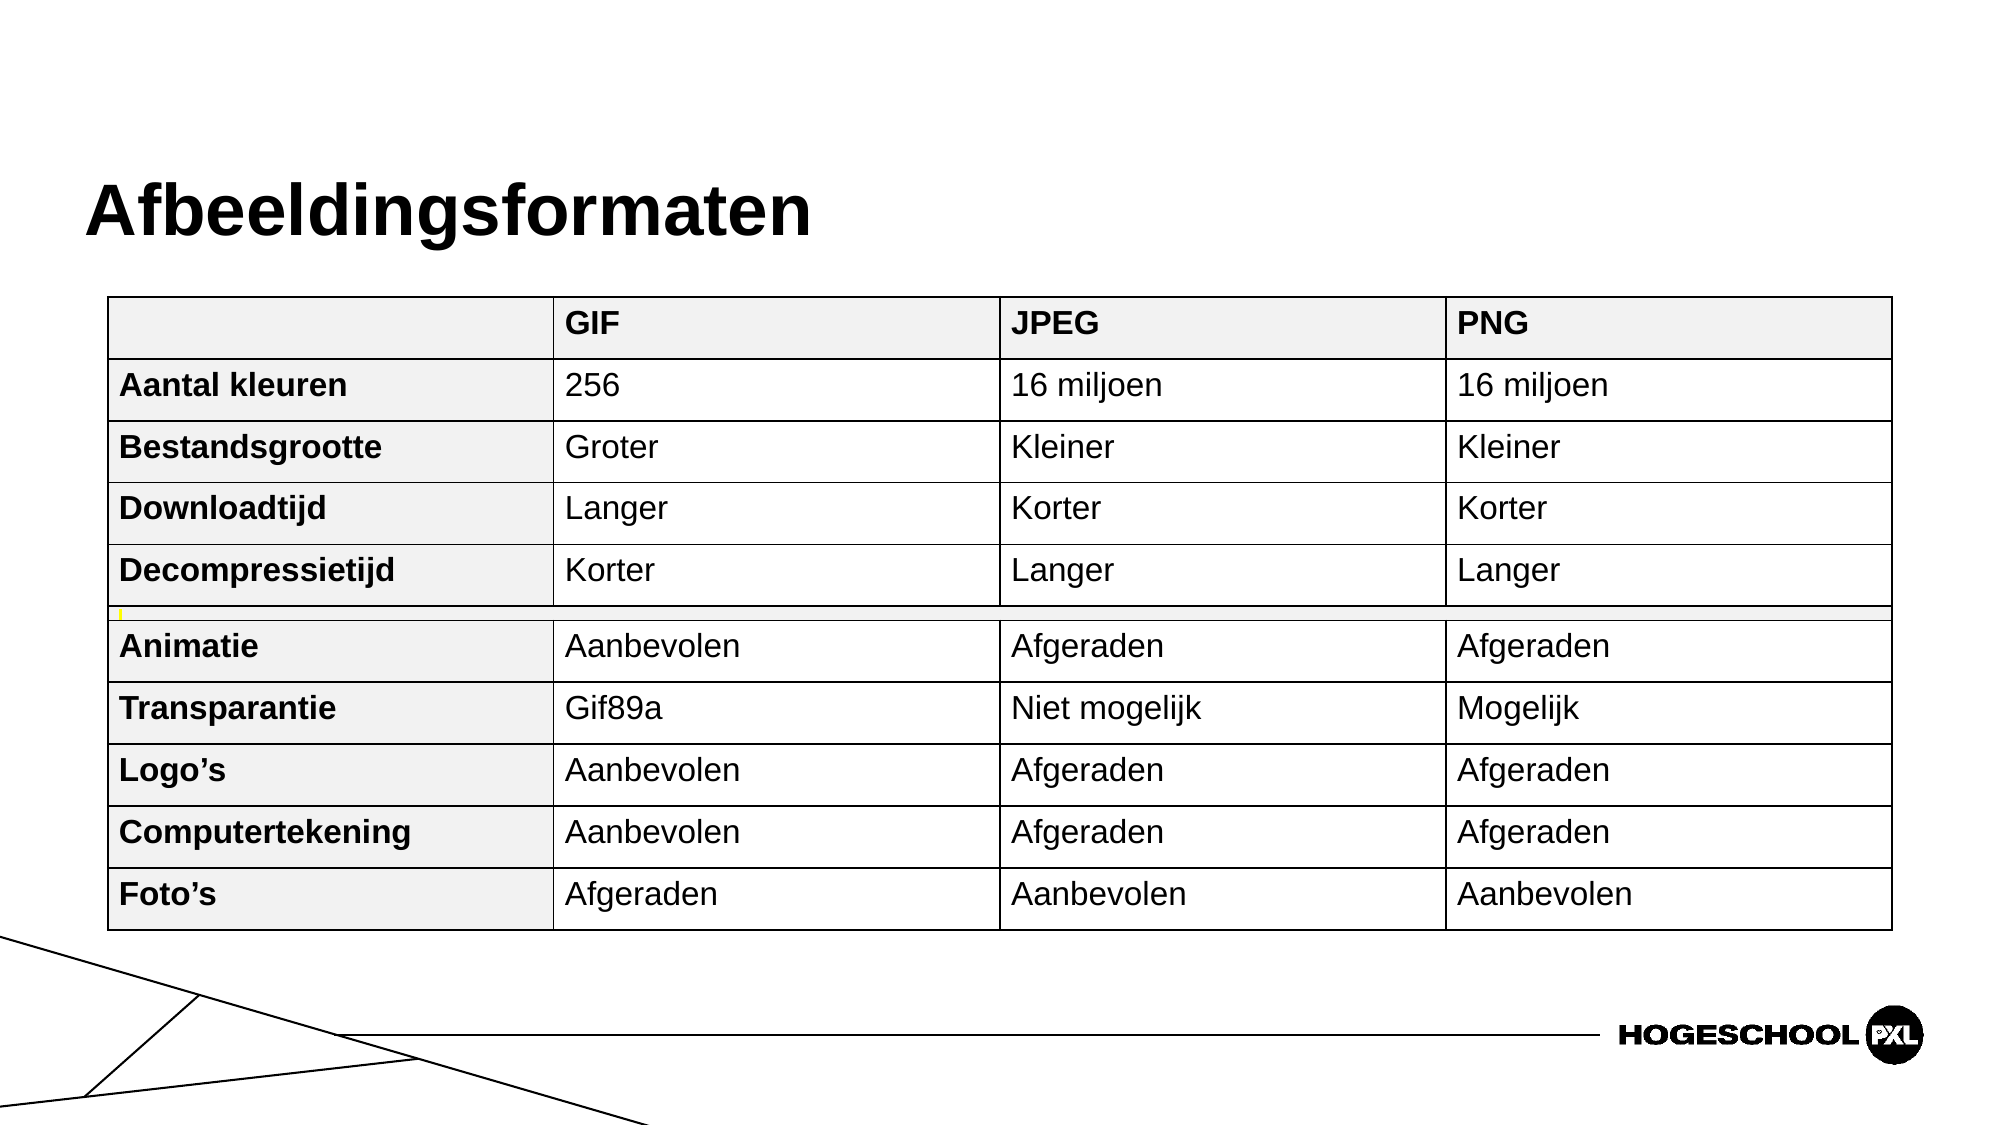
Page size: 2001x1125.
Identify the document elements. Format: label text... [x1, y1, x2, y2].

table_cell Langer [1001, 545, 1445, 605]
table_cell Aanbevolen [554, 745, 999, 805]
table_cell Computertekening [109, 807, 553, 867]
table_cell Korter [1447, 483, 1891, 544]
table_cell Kleiner [1001, 422, 1445, 482]
table_cell Mogelijk [1447, 683, 1891, 743]
table_cell Afgeraden [1001, 807, 1445, 867]
table_cell Kleiner [1447, 422, 1891, 482]
table_cell 16 miljoen [1447, 360, 1891, 420]
picture [1613, 999, 1929, 1070]
table_header JPEG [1001, 298, 1445, 358]
table_cell Aanbevolen [1001, 869, 1445, 929]
table_cell Transparantie [109, 683, 553, 743]
table_header [109, 298, 553, 358]
table_cell Downloadtijd [109, 483, 553, 544]
table_cell Afgeraden [1001, 745, 1445, 805]
table_cell Afgeraden [554, 869, 999, 929]
table_cell Aanbevolen [1447, 869, 1891, 929]
title Afbeeldingsformaten [84, 172, 1916, 334]
table_cell Aanbevolen [554, 807, 999, 867]
table_cell Groter [554, 422, 999, 482]
table_cell Afgeraden [1447, 621, 1891, 681]
table_cell Afgeraden [1001, 621, 1445, 681]
table_cell Langer [554, 483, 999, 544]
table_cell Decompressietijd [109, 545, 553, 605]
table_cell Langer [1447, 545, 1891, 605]
table_cell Niet mogelijk [1001, 683, 1445, 743]
table_cell Foto’s [109, 869, 553, 929]
table_cell 256 [554, 360, 999, 420]
table_cell Aantal kleuren [109, 360, 553, 420]
table_cell Bestandsgrootte [109, 422, 553, 482]
table_cell Gif89a [554, 683, 999, 743]
table_header PNG [1447, 298, 1891, 358]
table_cell [109, 607, 1891, 620]
table_cell Afgeraden [1447, 807, 1891, 867]
table_cell Korter [1001, 483, 1445, 544]
table_cell Animatie [109, 621, 553, 681]
table_cell 16 miljoen [1001, 360, 1445, 420]
table_cell Korter [554, 545, 999, 605]
table_cell Logo’s [109, 745, 553, 805]
table_cell Aanbevolen [554, 621, 999, 681]
table_header GIF [554, 298, 999, 358]
table_cell Afgeraden [1447, 745, 1891, 805]
